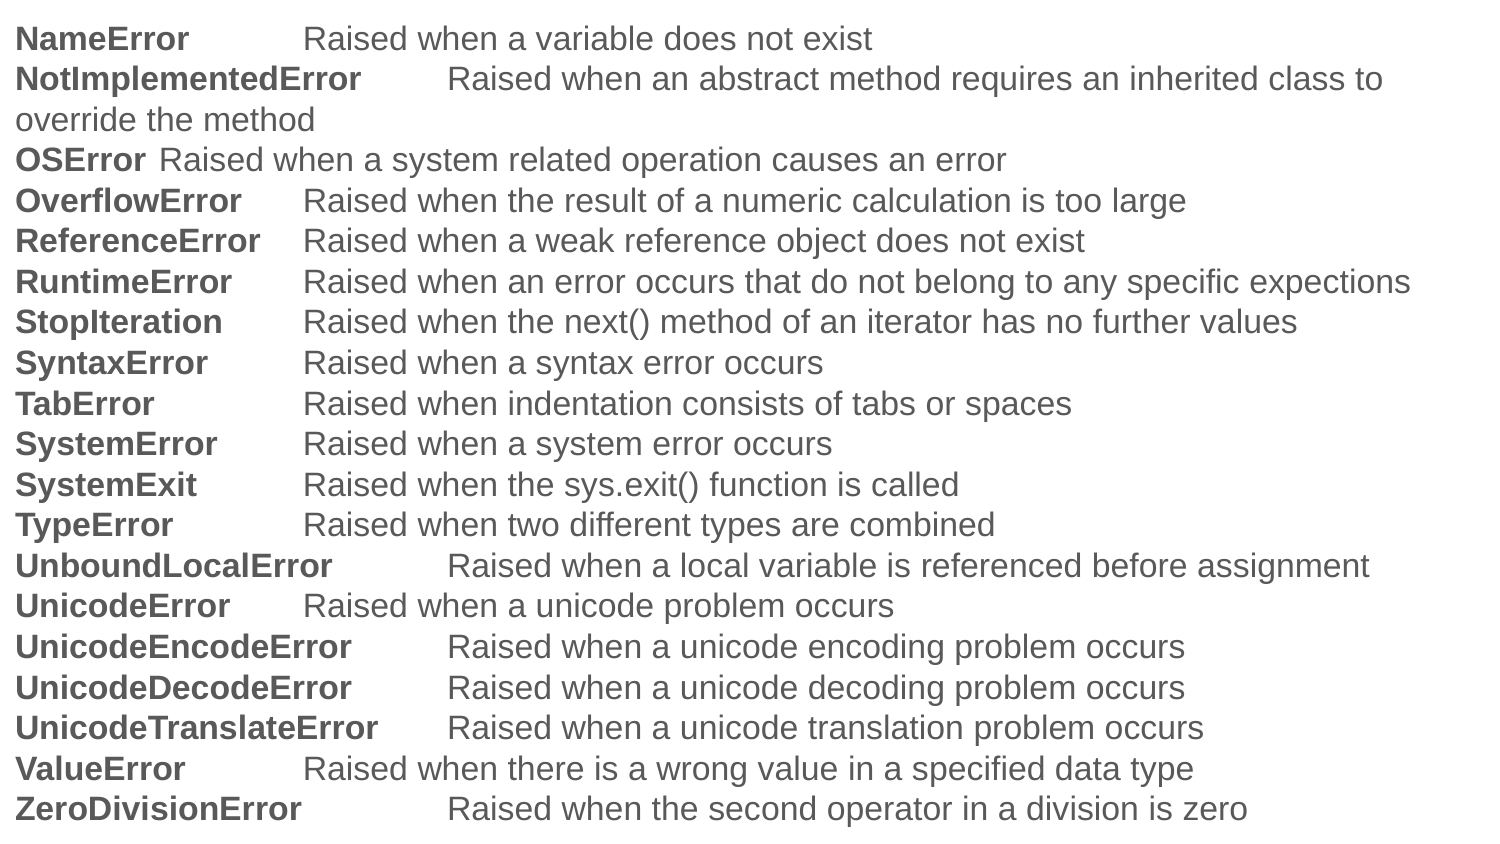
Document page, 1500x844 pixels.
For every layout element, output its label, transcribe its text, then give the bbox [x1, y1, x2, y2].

list NameError Raised when a variable does not exist NotImplementedError Raised when an abstract method requires an inherited class to override the method OSError Raised when a system related operation causes an error OverflowError Raised when the result of a numeric calculation is too large ReferenceError Raised when a weak reference object does not exist RuntimeError Raised when an error occurs that do not belong to any specific expections StopIteration Raised when the next() method of an iterator has no further values SyntaxError Raised when a syntax error occurs TabError Raised when indentation consists of tabs or spaces SystemError Raised when a system error occurs SystemExit Raised when the sys.exit() function is called TypeError Raised when two different types are combined UnboundLocalError Raised when a local variable is referenced before assignment UnicodeError Raised when a unicode problem occurs UnicodeEncodeError Raised when a unicode encoding problem occurs UnicodeDecodeError Raised when a unicode decoding problem occurs UnicodeTranslateError Raised when a unicode translation problem occurs ValueError Raised when there is a wrong value in a specified data type ZeroDivisionError Raised when the second operator in a division is zero [0, 0, 1500, 844]
